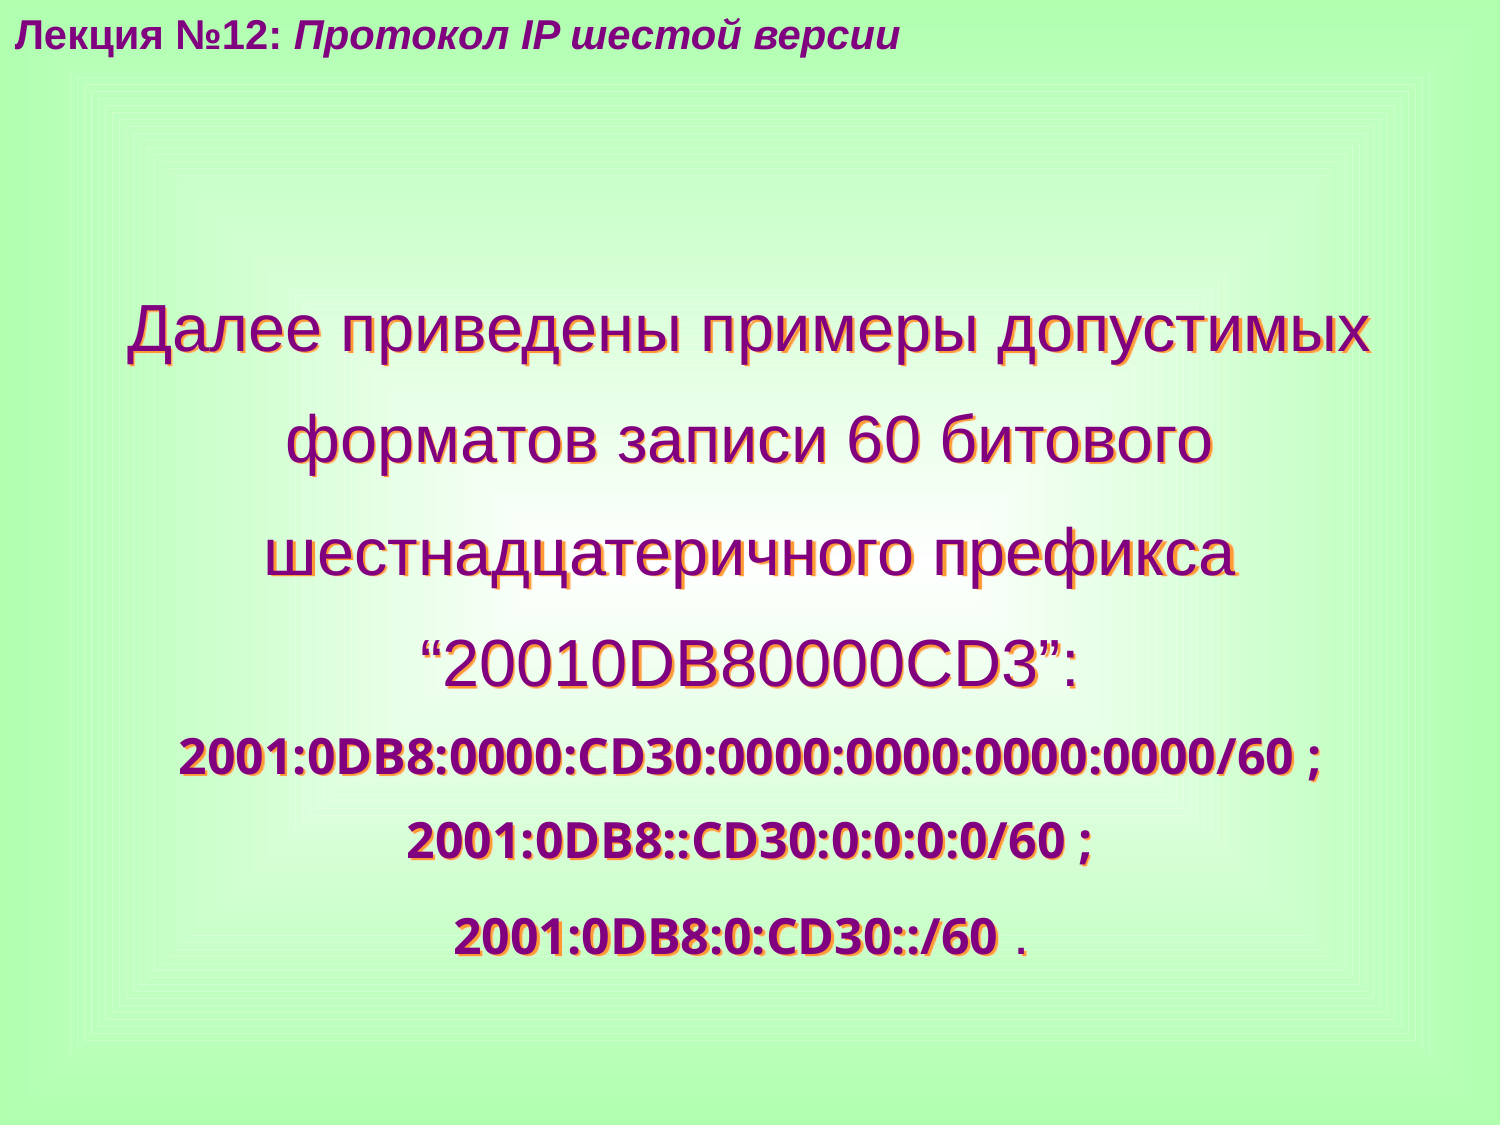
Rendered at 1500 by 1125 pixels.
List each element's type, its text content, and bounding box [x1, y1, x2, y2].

text_box Далее приведены примеры допустимых форматов записи 60 битового шестнадцатеричного префикса “20010DB80000CD3”: 2001:0DB8:0000:CD30:0000:0000:0000:0000/60 ; 2001:0DB8::CD30:0:0:0:0/60 ; 2001:0DB8:0:CD30::/60 . [0, 245, 1500, 974]
text_box Лекция №12: Протокол IP шестой версии [0, 0, 957, 65]
